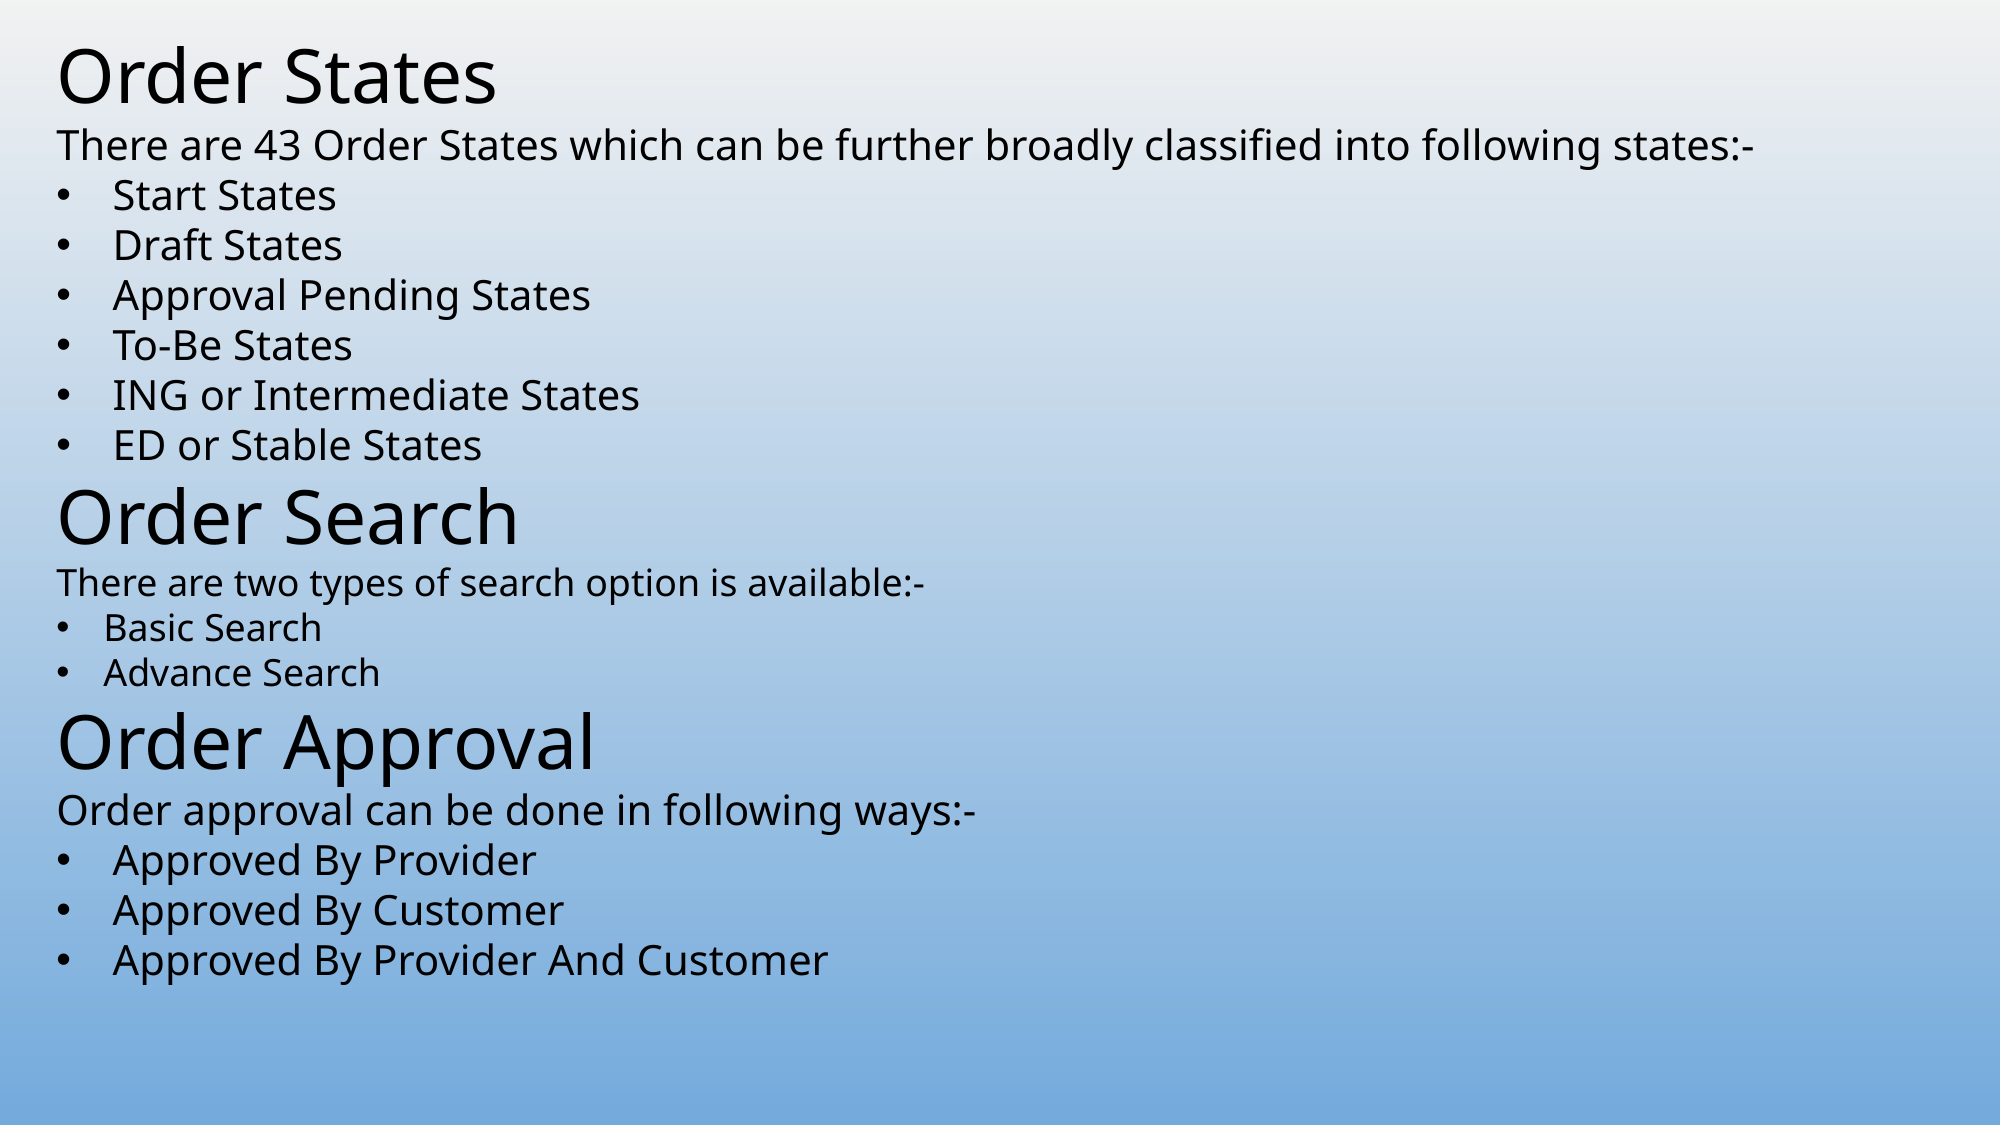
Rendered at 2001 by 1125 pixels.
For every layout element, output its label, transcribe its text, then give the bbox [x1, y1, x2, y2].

text_box Order States There are 43 Order States which can be further broadly classified into following states:- Start States Draft States Approval Pending States To-Be States ING or Intermediate States ED or Stable States Order Search There are two types of search option is available:- Basic Search Advance Search Order Approval Order approval can be done in following ways:- Approved By Provider Approved By Customer Approved By Provider And Customer [41, 21, 1969, 1125]
